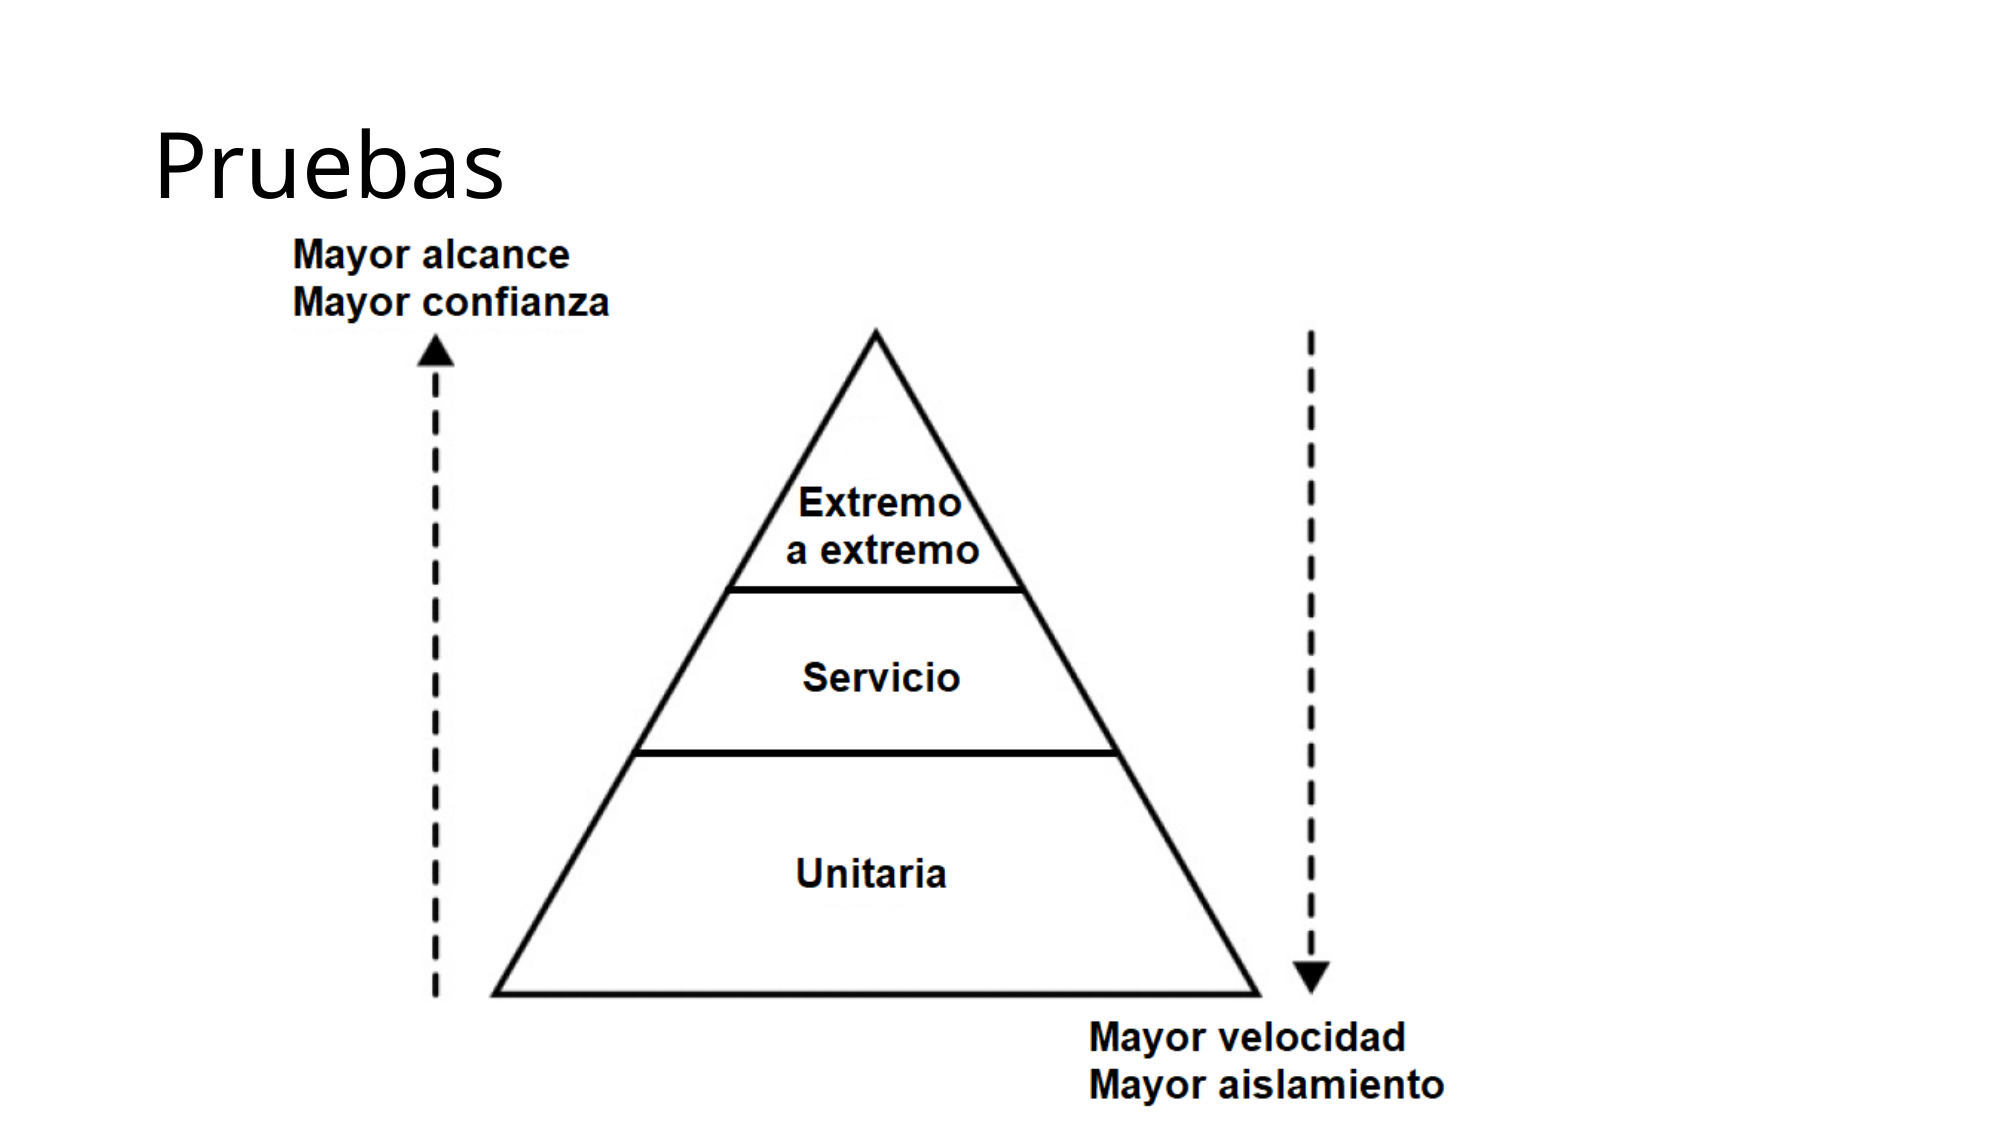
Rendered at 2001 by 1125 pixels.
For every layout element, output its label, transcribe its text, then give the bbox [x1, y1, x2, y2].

picture [284, 221, 1453, 1125]
title Pruebas [137, 59, 1863, 278]
